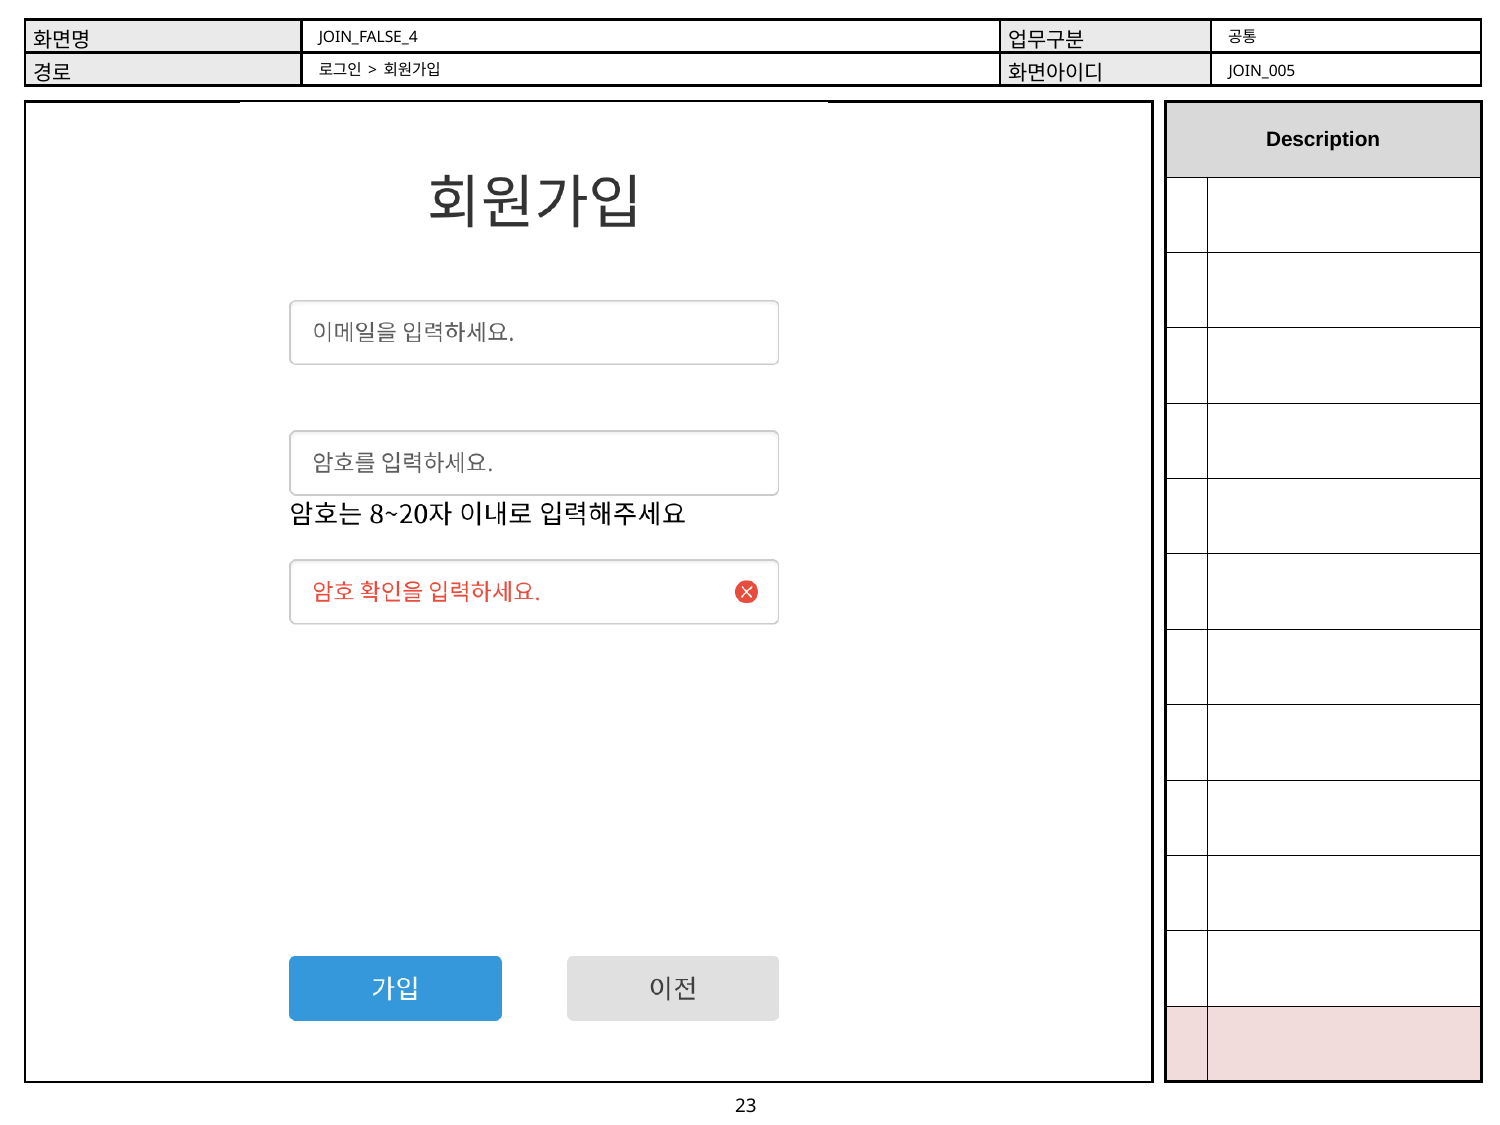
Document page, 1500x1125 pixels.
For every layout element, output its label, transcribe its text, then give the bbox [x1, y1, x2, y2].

list 로그인 > 회원가입 [303, 52, 999, 86]
list JOIN_FALSE_4 [303, 19, 999, 52]
picture [240, 102, 828, 1081]
list 공통 [1213, 19, 1482, 53]
list JOIN_005 [1213, 53, 1482, 88]
